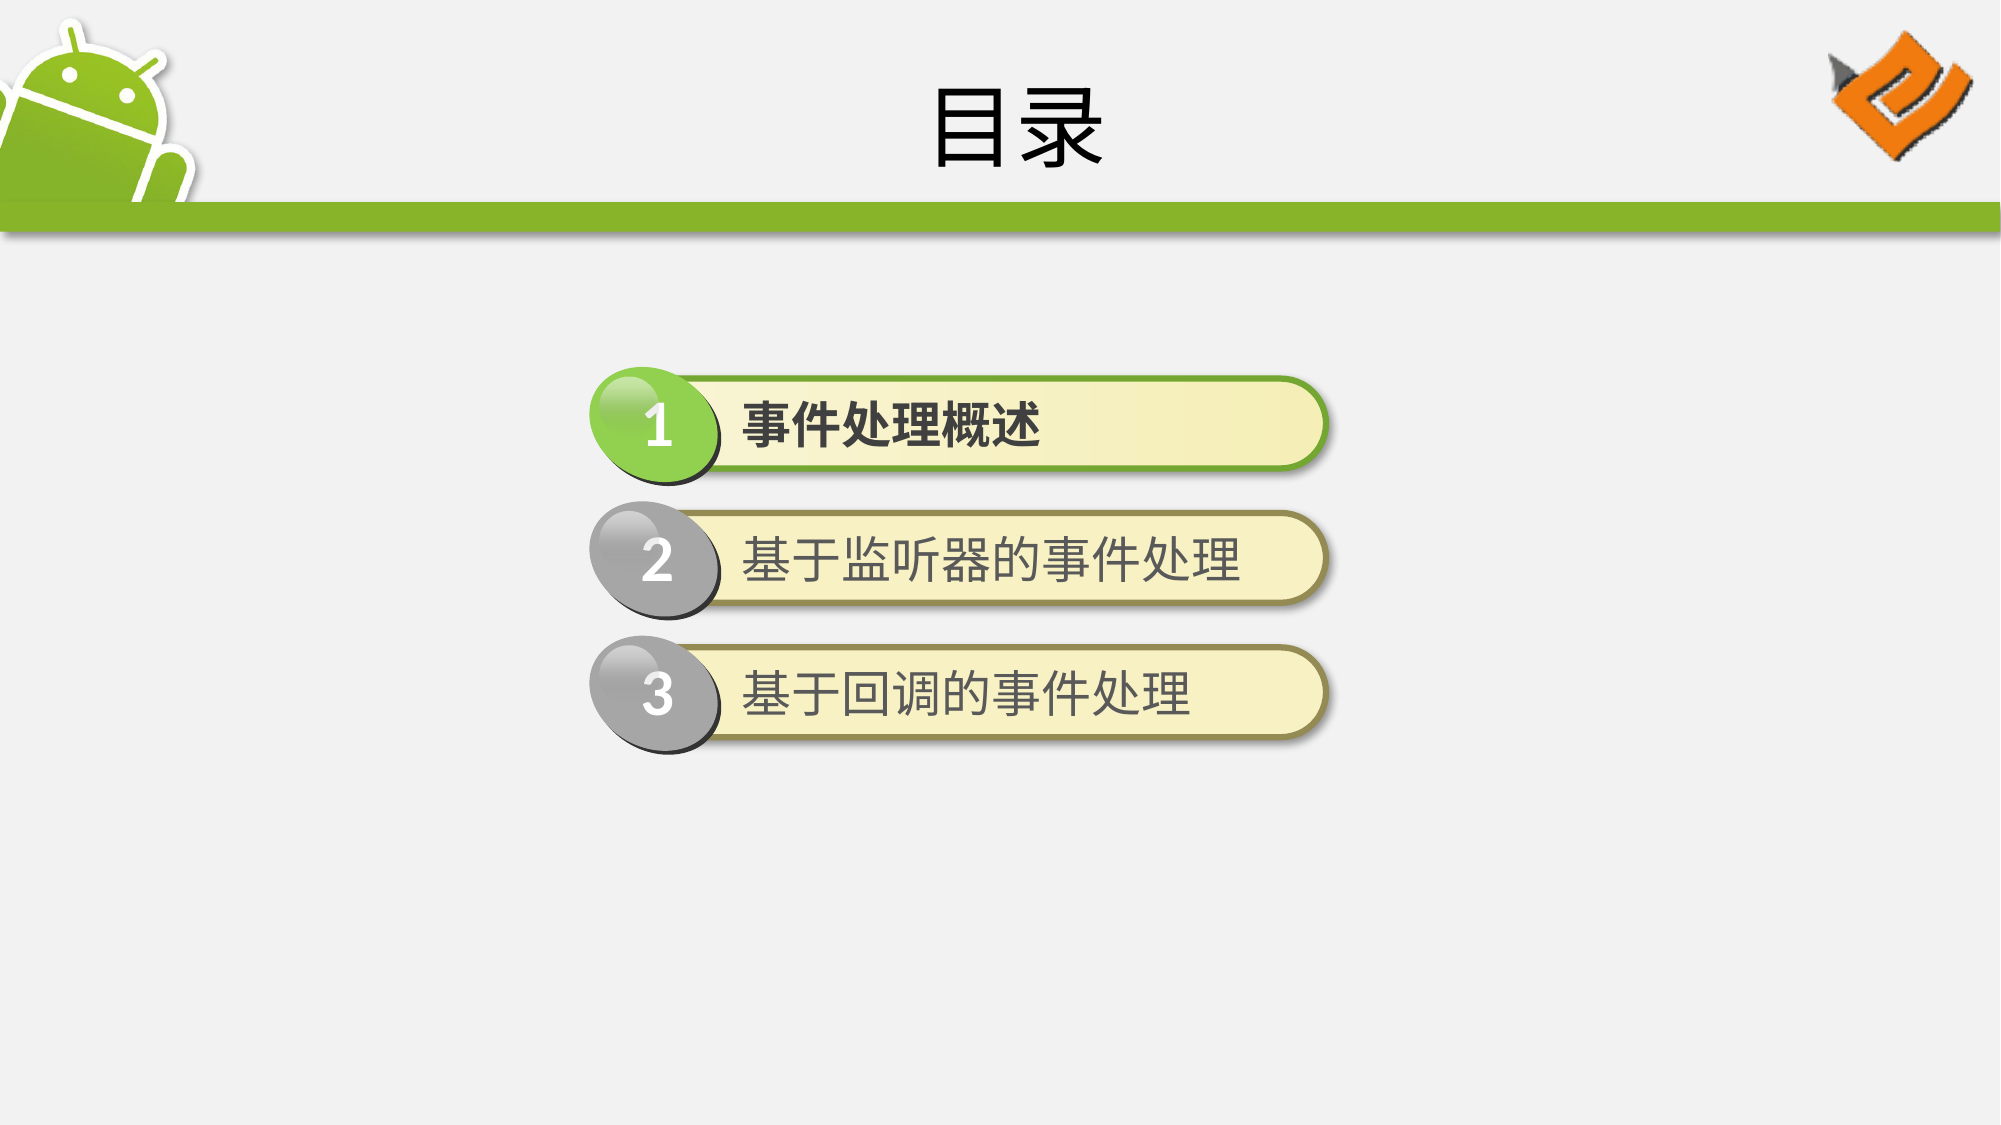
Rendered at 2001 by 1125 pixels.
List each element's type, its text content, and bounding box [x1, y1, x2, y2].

title 目录 [208, 45, 1824, 203]
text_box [586, 504, 1327, 618]
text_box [586, 638, 1327, 752]
picture [1828, 30, 1973, 161]
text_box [586, 369, 1327, 484]
picture [0, 7, 209, 202]
